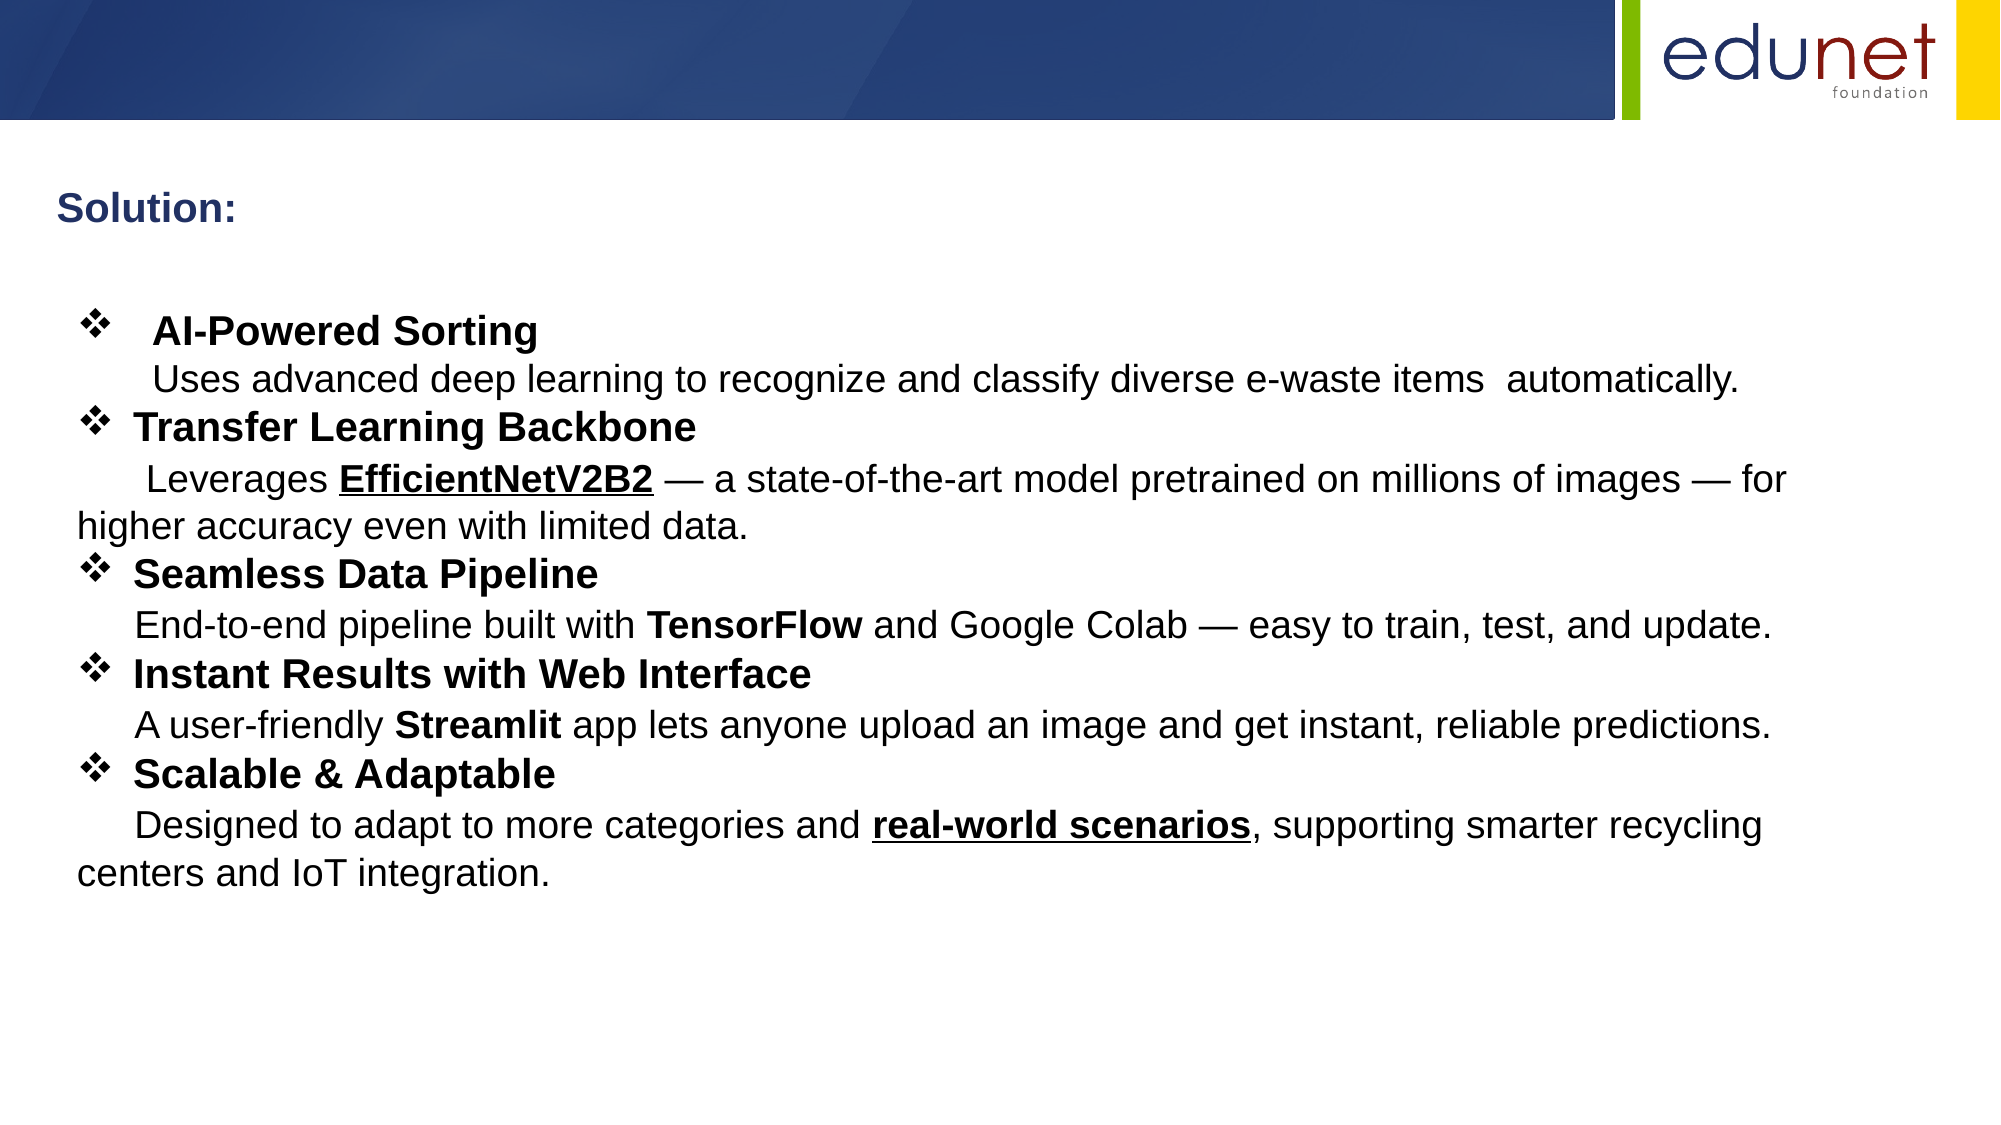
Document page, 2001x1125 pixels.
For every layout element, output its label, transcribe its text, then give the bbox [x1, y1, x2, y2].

text_box Solution: [41, 172, 1043, 238]
picture [1652, 12, 1948, 108]
text_box AI-Powered Sorting Uses advanced deep learning to recognize and classify diverse e-waste items automatically. Transfer Learning Backbone Leverages EfficientNetV2B2 — a state-of-the-art model pretrained on millions of images — for higher accuracy even with limited data. Seamless Data Pipeline End-to-end pipeline built with TensorFlow and Google Colab — easy to train, test, and update. Instant Results with Web Interface A user-friendly Streamlit app lets anyone upload an image and get instant, reliable predictions. Scalable & Adaptable Designed to adapt to more categories and real-world scenarios, supporting smarter recycling centers and IoT integration. [62, 296, 1890, 902]
